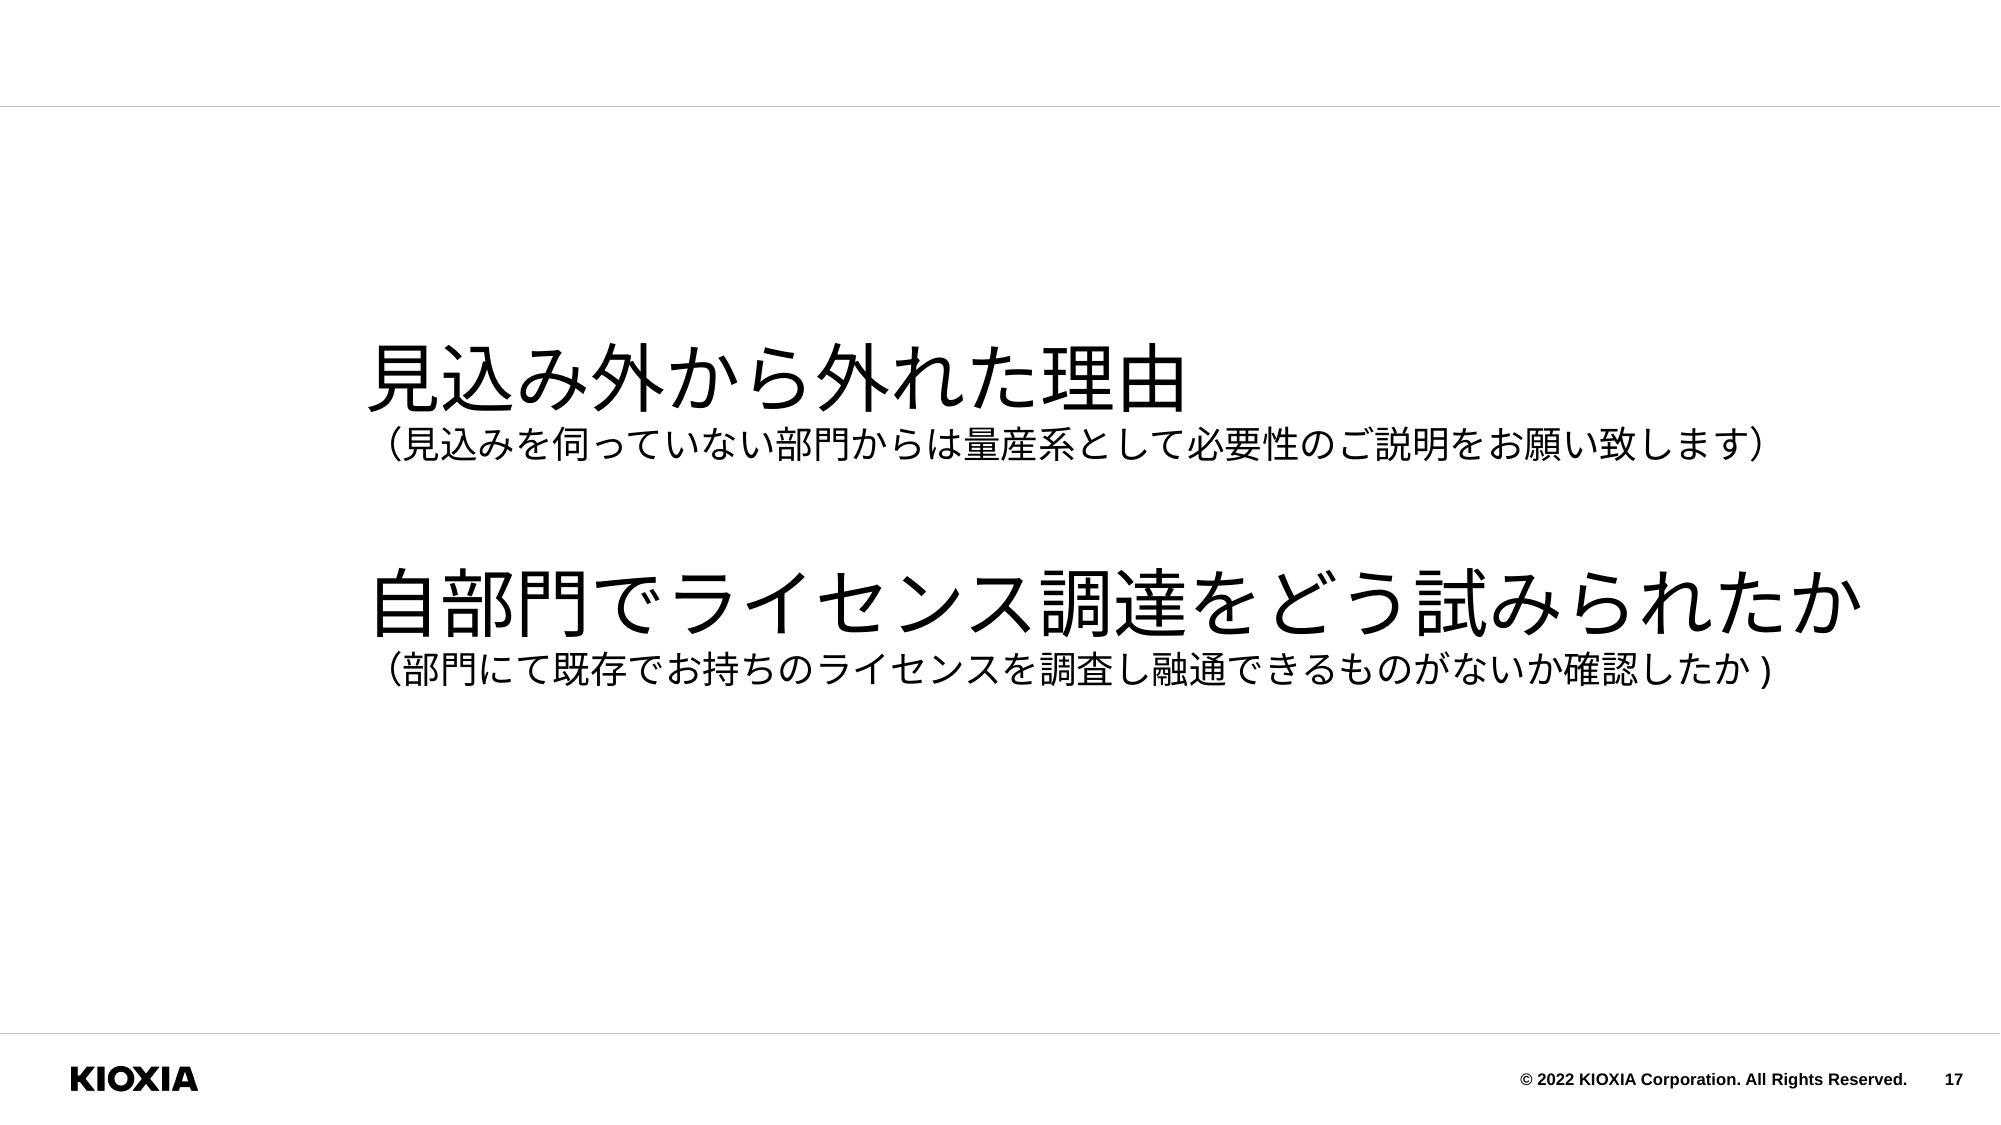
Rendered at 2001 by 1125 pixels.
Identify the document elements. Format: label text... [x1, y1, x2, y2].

picture [0, 1034, 210, 1125]
text_box 見込み外から外れた理由 （見込みを伺っていない部門からは量産系として必要性のご説明をお願い致します） 自部門でライセンス調達をどう試みられたか （部門にて既存でお持ちのライセンスを調査し融通できるものがないか確認したか) [350, 324, 1879, 699]
